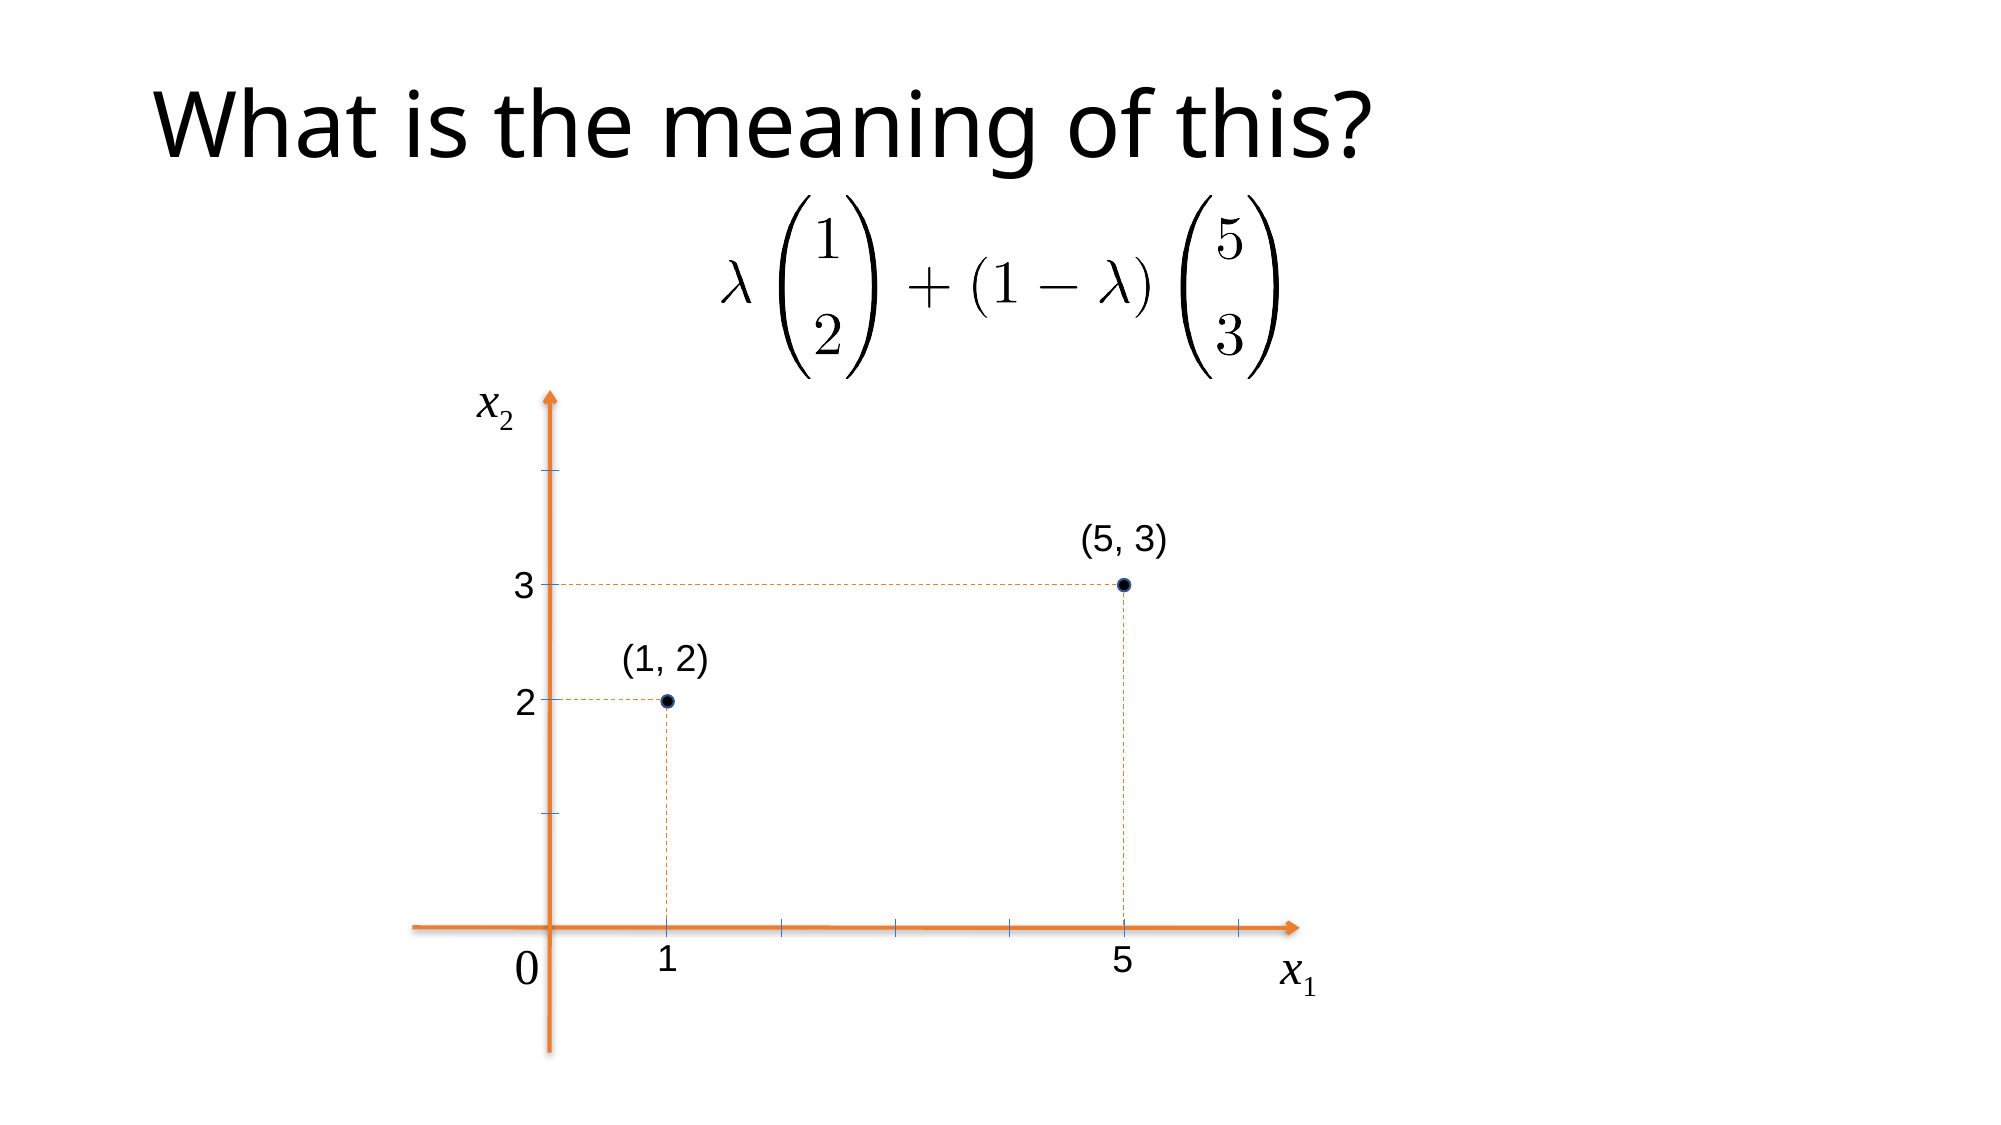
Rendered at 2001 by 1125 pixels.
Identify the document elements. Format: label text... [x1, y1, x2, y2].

title What is the meaning of this? [137, 59, 1863, 196]
picture [721, 195, 1279, 360]
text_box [412, 360, 1391, 1053]
